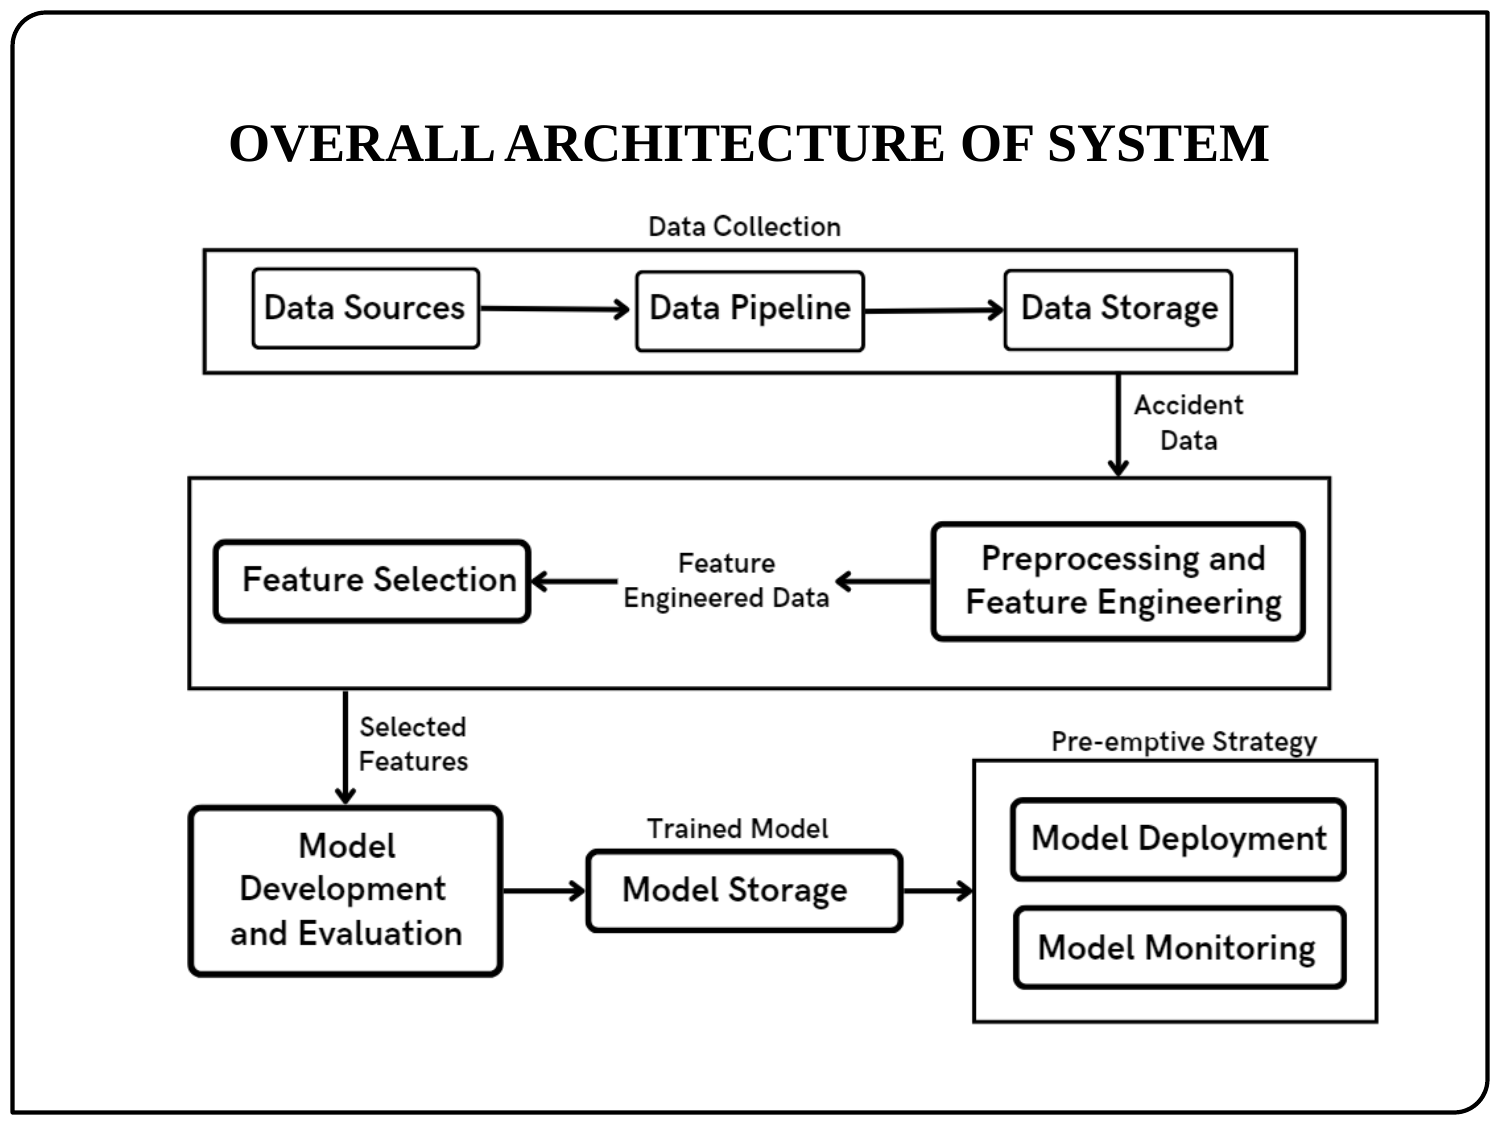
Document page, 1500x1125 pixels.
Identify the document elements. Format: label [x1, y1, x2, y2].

text_box [10, 10, 1490, 1115]
picture [62, 116, 1413, 1125]
